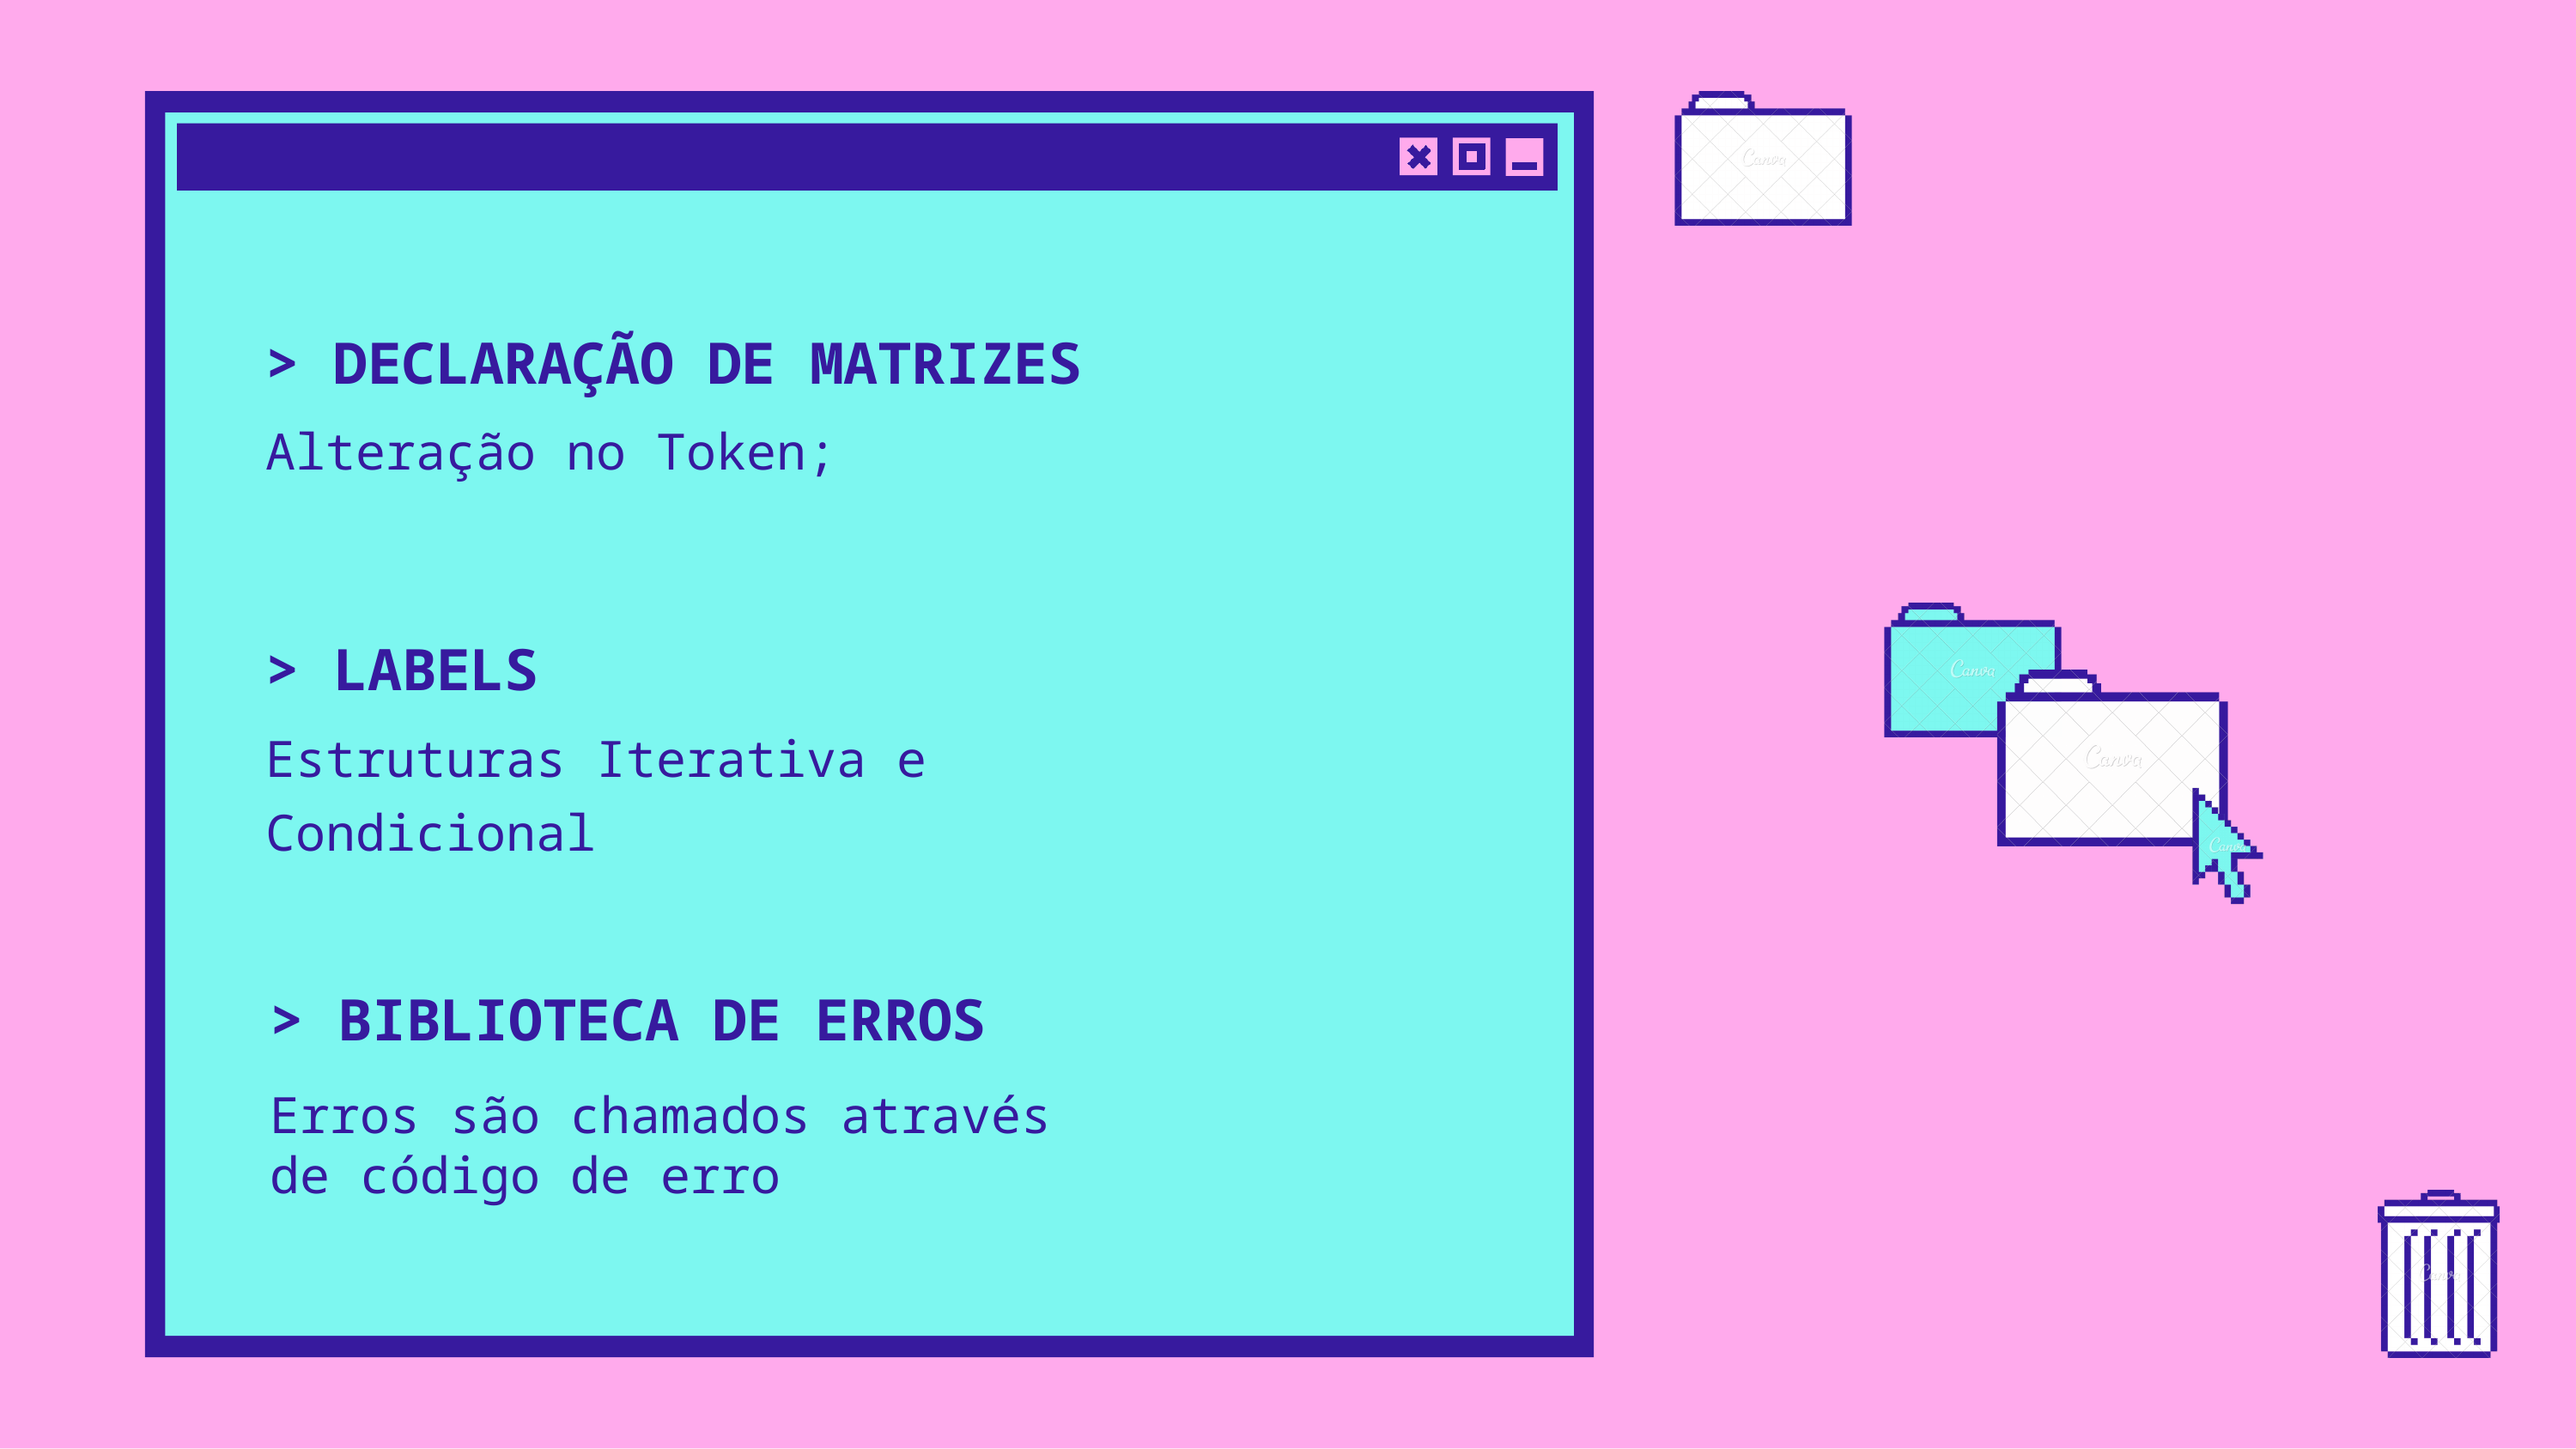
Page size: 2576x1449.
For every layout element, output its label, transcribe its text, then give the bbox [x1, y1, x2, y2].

text_box [1505, 138, 1544, 176]
text_box > LABELS Estruturas Iterativa e Condicional [264, 603, 1126, 861]
text_box [144, 91, 1595, 1358]
title > DECLARAÇÃO DE MATRIZES Alteração no Token; [264, 295, 1126, 569]
text_box > BIBLIOTECA DE ERROS Erros são chamados através de código de erro [268, 953, 1130, 1303]
text_box [1996, 670, 2228, 846]
text_box [177, 123, 1558, 191]
text_box [2154, 773, 2301, 919]
text_box [1674, 91, 1852, 226]
text_box [0, 0, 2576, 1449]
text_box [1452, 137, 1491, 176]
text_box [1406, 144, 1431, 169]
text_box [165, 112, 1574, 1337]
text_box [1884, 603, 2062, 737]
text_box [2378, 1190, 2500, 1358]
text_box [1400, 137, 1437, 176]
